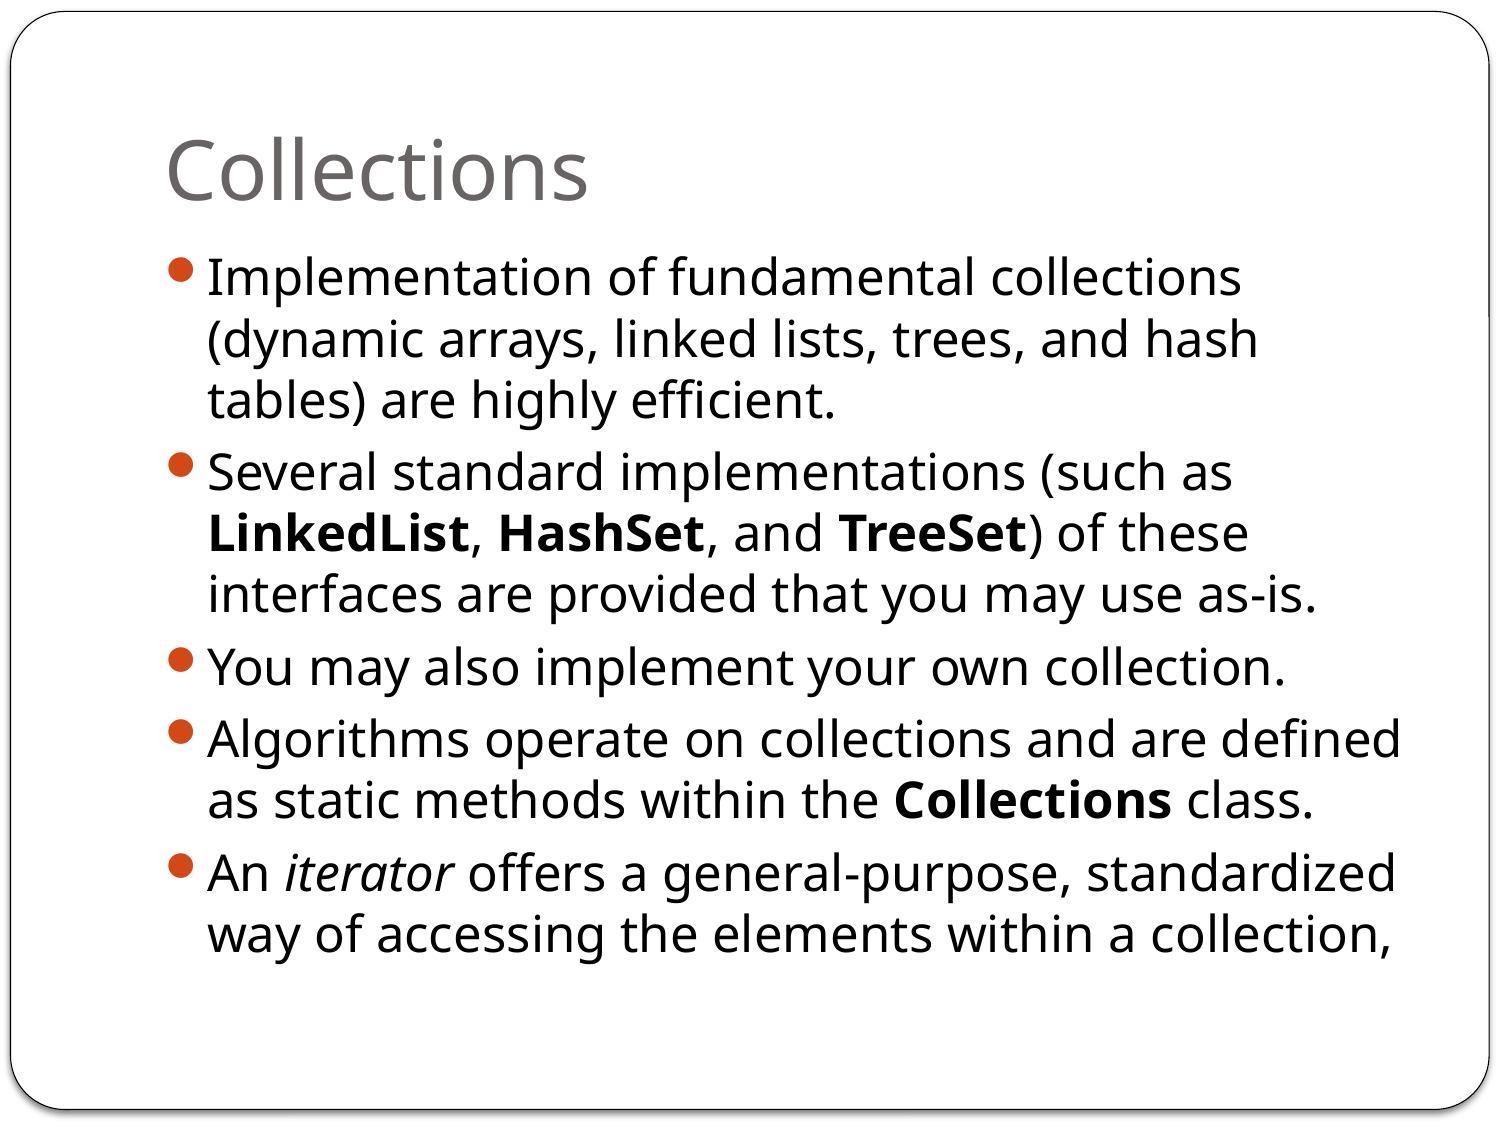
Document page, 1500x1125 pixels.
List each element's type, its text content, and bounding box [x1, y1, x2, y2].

list Implementation of fundamental collections (dynamic arrays, linked lists, trees, and hash tables) are highly efficient. Several standard implementations (such as LinkedList, HashSet, and TreeSet) of these interfaces are provided that you may use as-is. You may also implement your own collection. Algorithms operate on collections and are defined as static methods within the Collections class. An iterator offers a general-purpose, standardized way of accessing the elements within a collection, [150, 237, 1425, 988]
title Collections [150, 45, 1425, 233]
